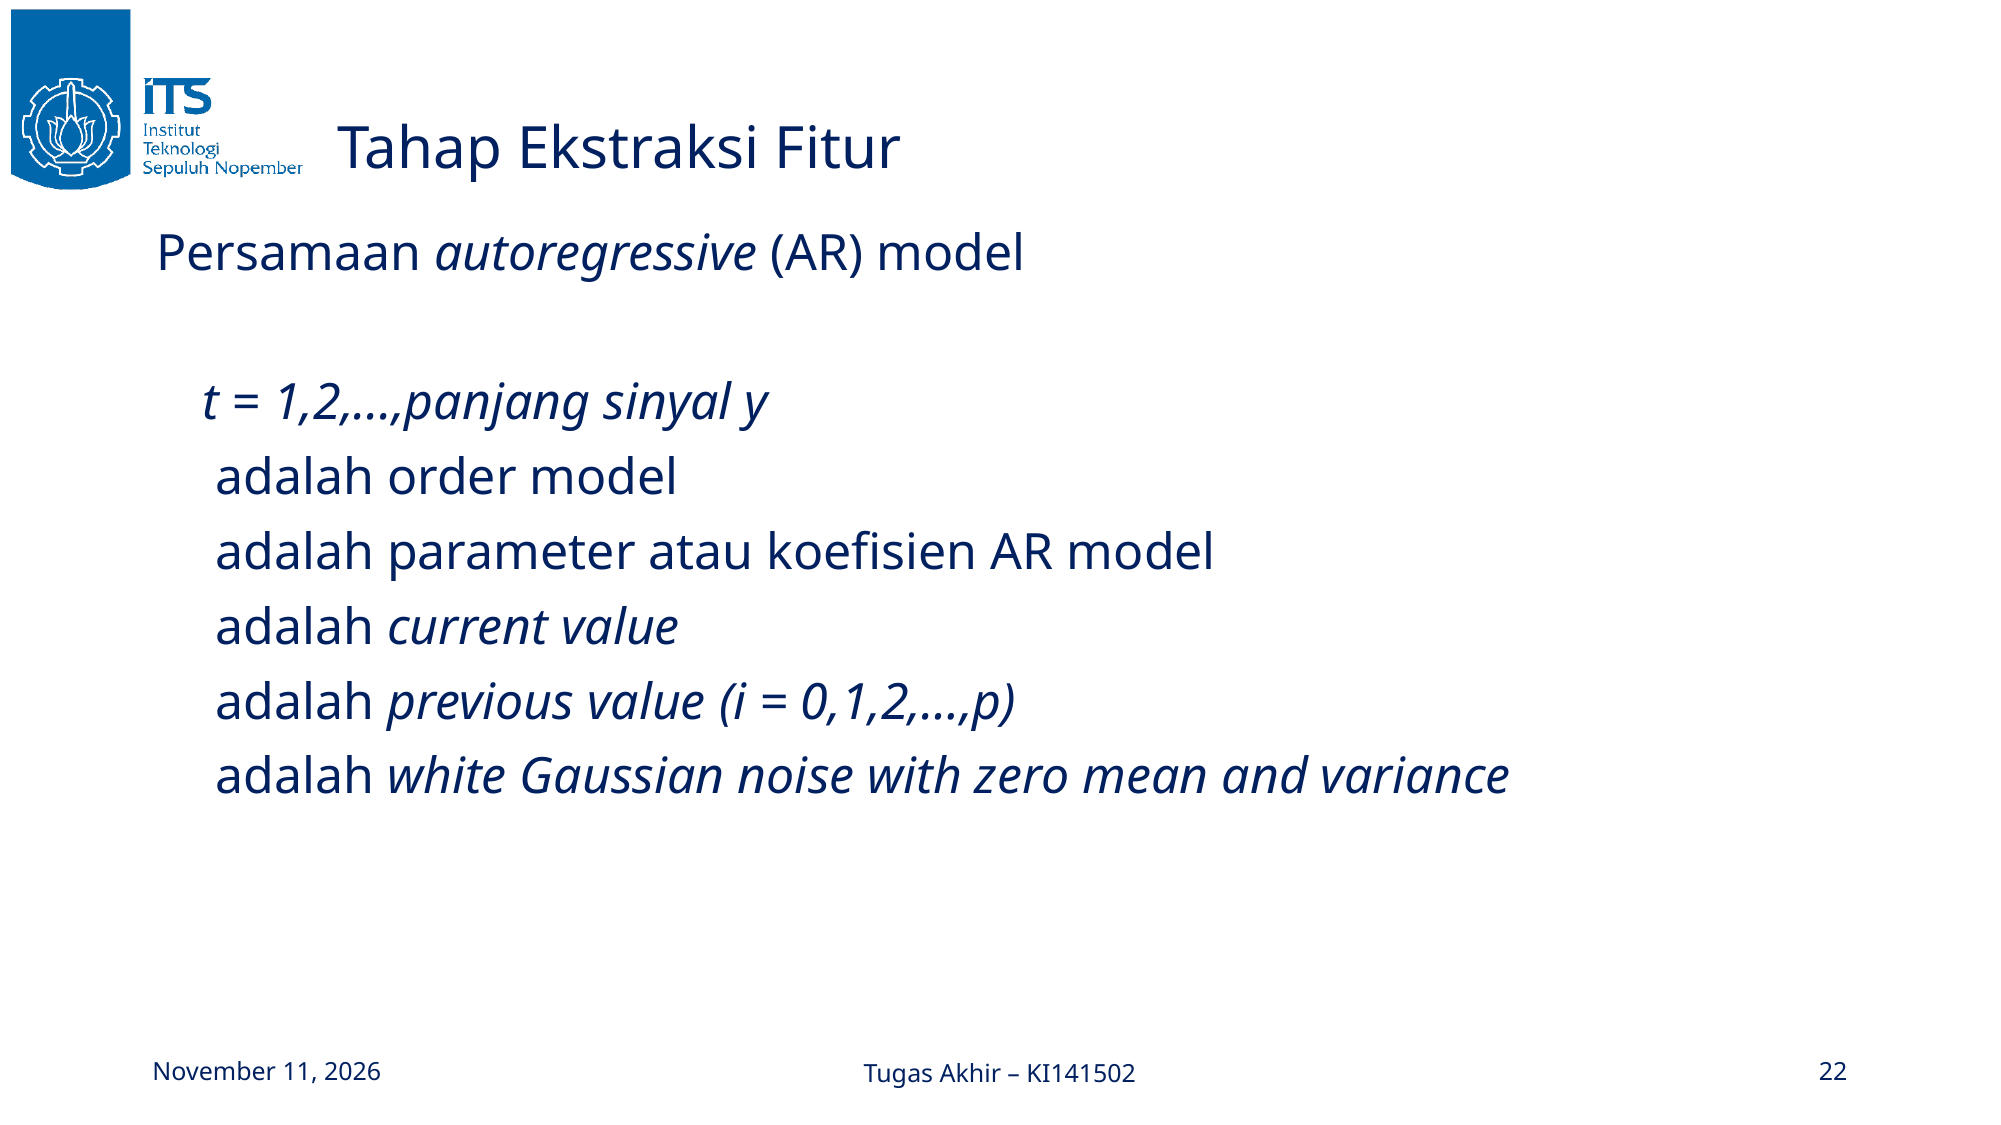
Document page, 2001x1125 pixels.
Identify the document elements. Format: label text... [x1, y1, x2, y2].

footer Tugas Akhir – KI141502 [662, 1042, 1338, 1103]
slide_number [137, 1042, 588, 1103]
title Tahap Ekstraksi Fitur [322, 79, 2000, 220]
slide_number 22 [1412, 1042, 1863, 1103]
picture [0, 0, 311, 200]
